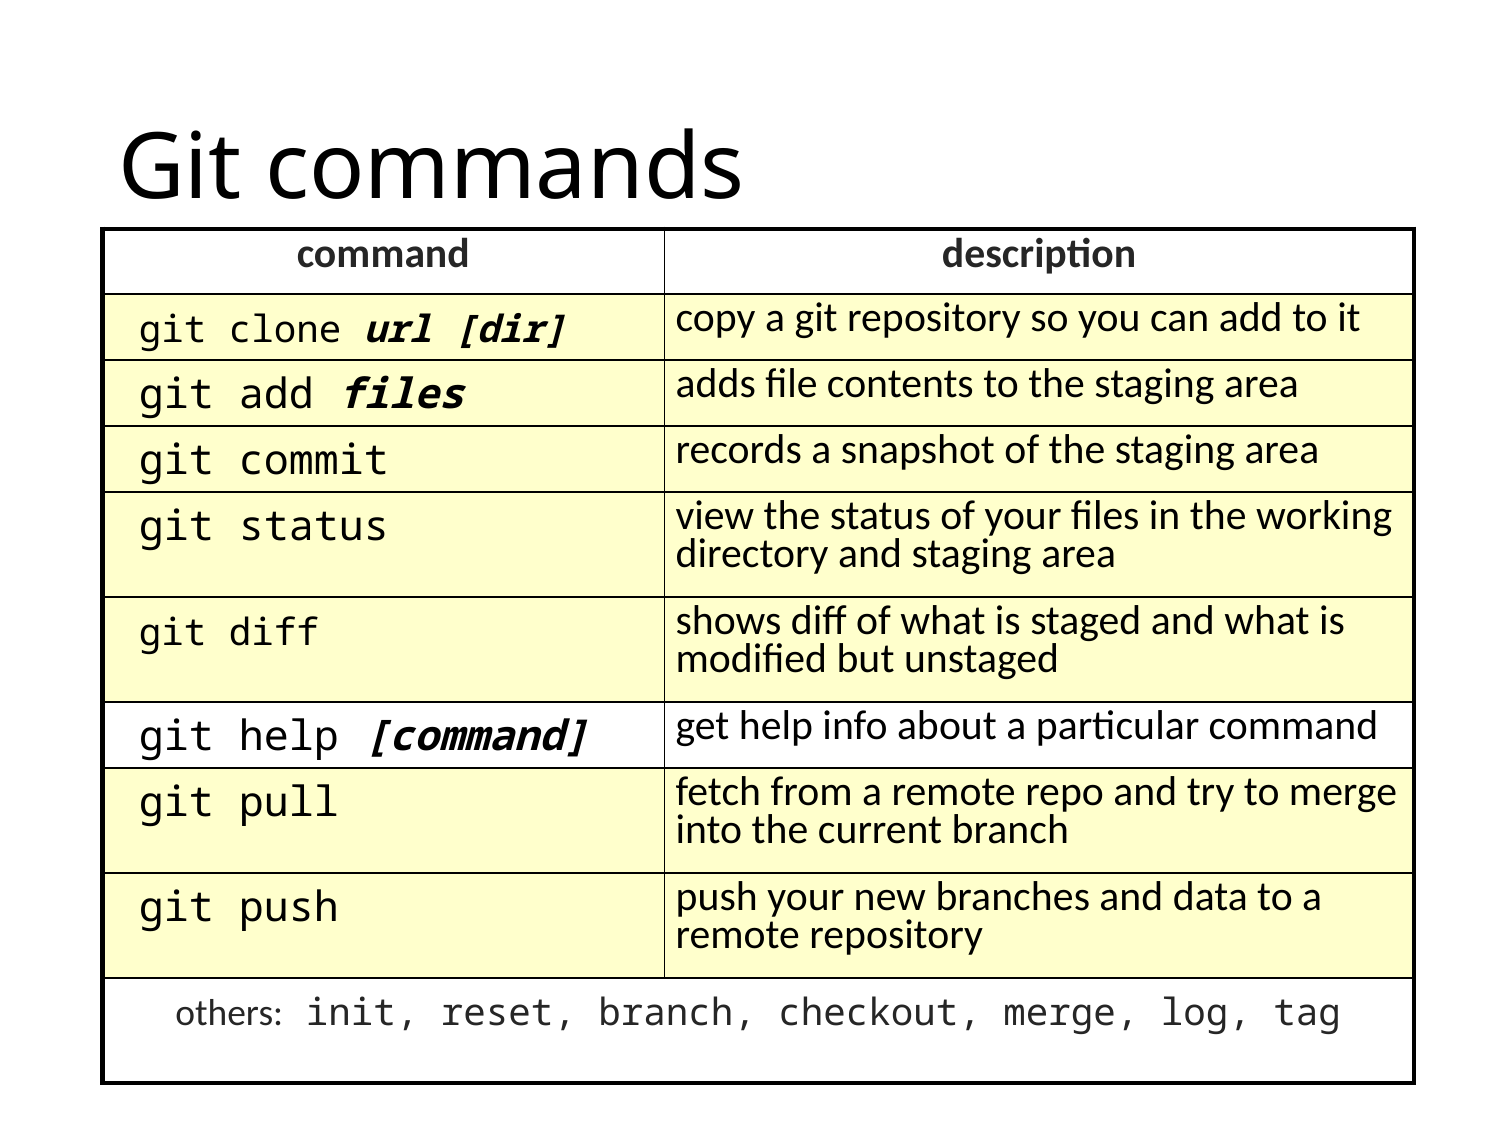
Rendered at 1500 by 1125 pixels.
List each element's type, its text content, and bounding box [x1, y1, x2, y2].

table_cell git commit [105, 427, 664, 491]
table_cell copy a git repository so you can add to it [665, 295, 1412, 359]
table_cell push your new branches and data to a remote repository [665, 874, 1412, 977]
table_cell git status [105, 493, 664, 596]
table_cell others: init, reset, branch, checkout, merge, log, tag [105, 979, 1412, 1081]
table_cell git add files [105, 361, 664, 425]
table_cell shows diff of what is staged and what is modified but unstaged [665, 598, 1412, 701]
table_cell get help info about a particular command [665, 703, 1412, 767]
table_cell fetch from a remote repo and try to merge into the current branch [665, 769, 1412, 872]
table_cell records a snapshot of the staging area [665, 427, 1412, 491]
table_header command [105, 231, 664, 293]
table_cell git pull [105, 769, 664, 872]
table_cell view the status of your files in the working directory and staging area [665, 493, 1412, 596]
table_cell git diff [105, 598, 664, 701]
table_cell git push [105, 874, 664, 977]
table_header description [665, 231, 1412, 293]
table_cell git clone url [dir] [105, 295, 664, 359]
title Git commands [103, 59, 1397, 227]
table_cell git help [command] [105, 703, 664, 767]
table_cell adds file contents to the staging area [665, 361, 1412, 425]
